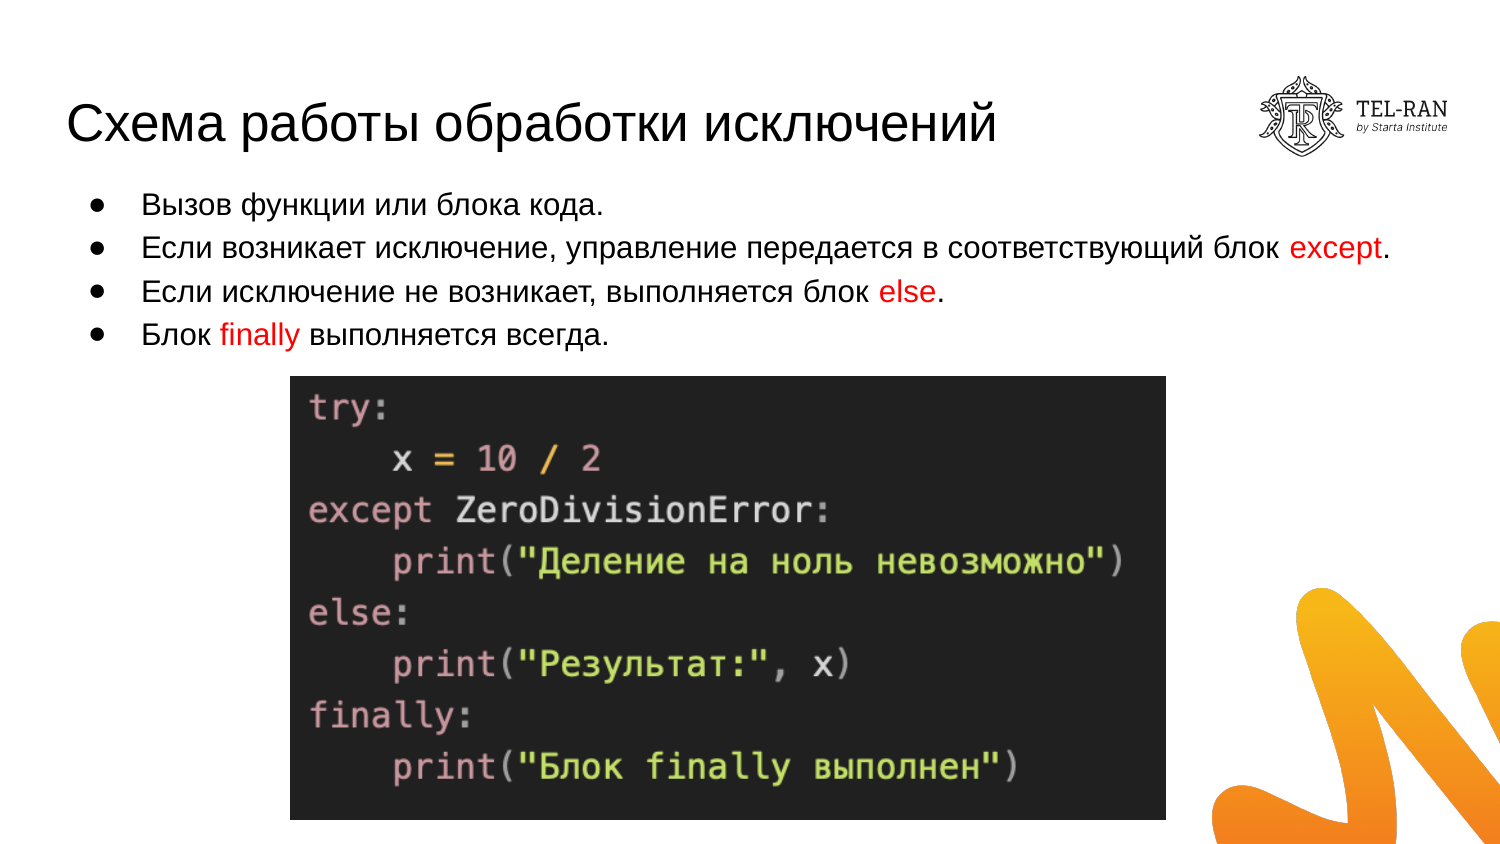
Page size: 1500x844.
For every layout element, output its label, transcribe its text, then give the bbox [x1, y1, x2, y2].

picture [290, 375, 1500, 844]
picture [1259, 76, 1447, 157]
title Схема работы обработки исключений [51, 72, 1449, 164]
list Вызов функции или блока кода. Если возникает исключение, управление передается в соответствующий блок except. Если исключение не возникает, выполняется блок else. Блок finally выполняется всегда. [51, 164, 1418, 449]
